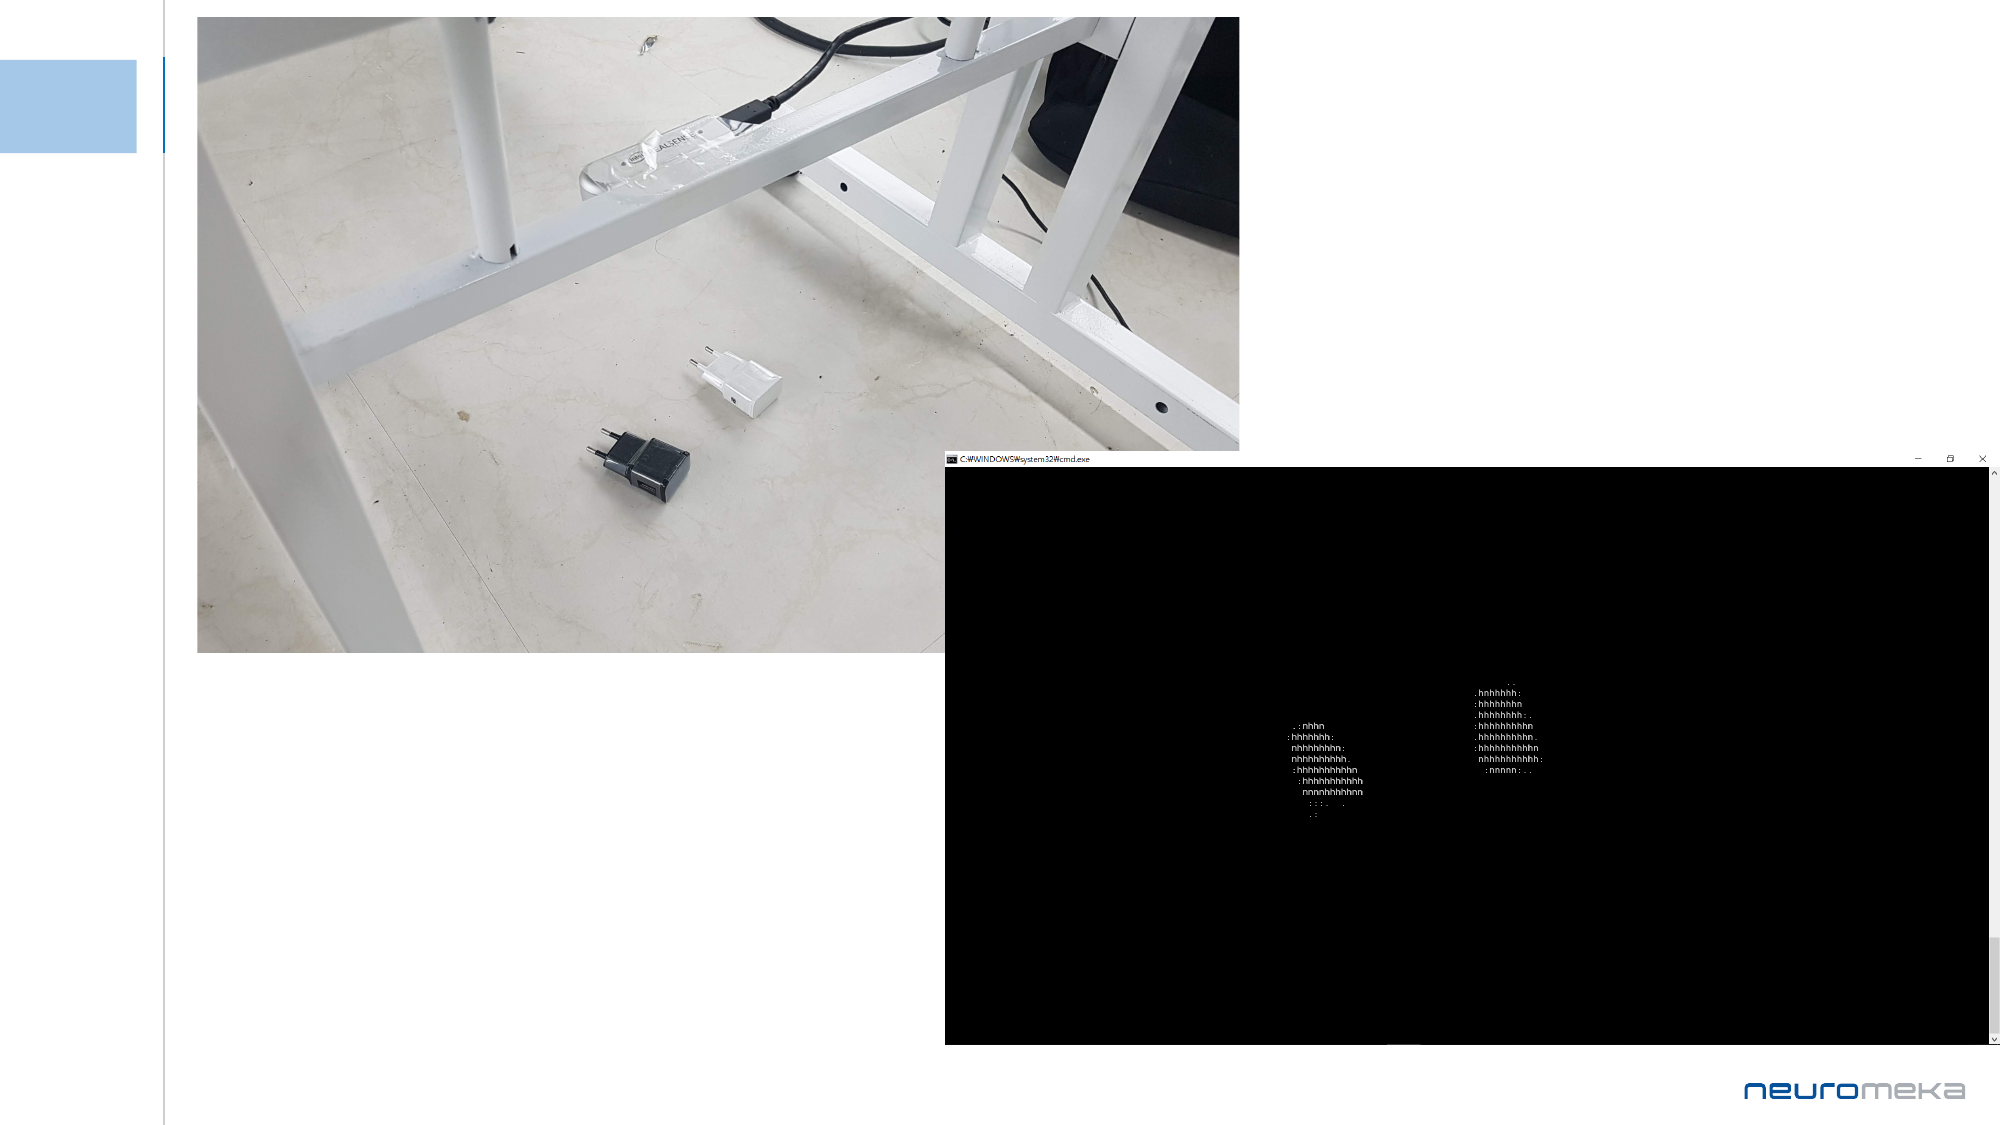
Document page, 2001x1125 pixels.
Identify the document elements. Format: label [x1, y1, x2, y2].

picture [945, 451, 2000, 1045]
list [197, 17, 1240, 653]
